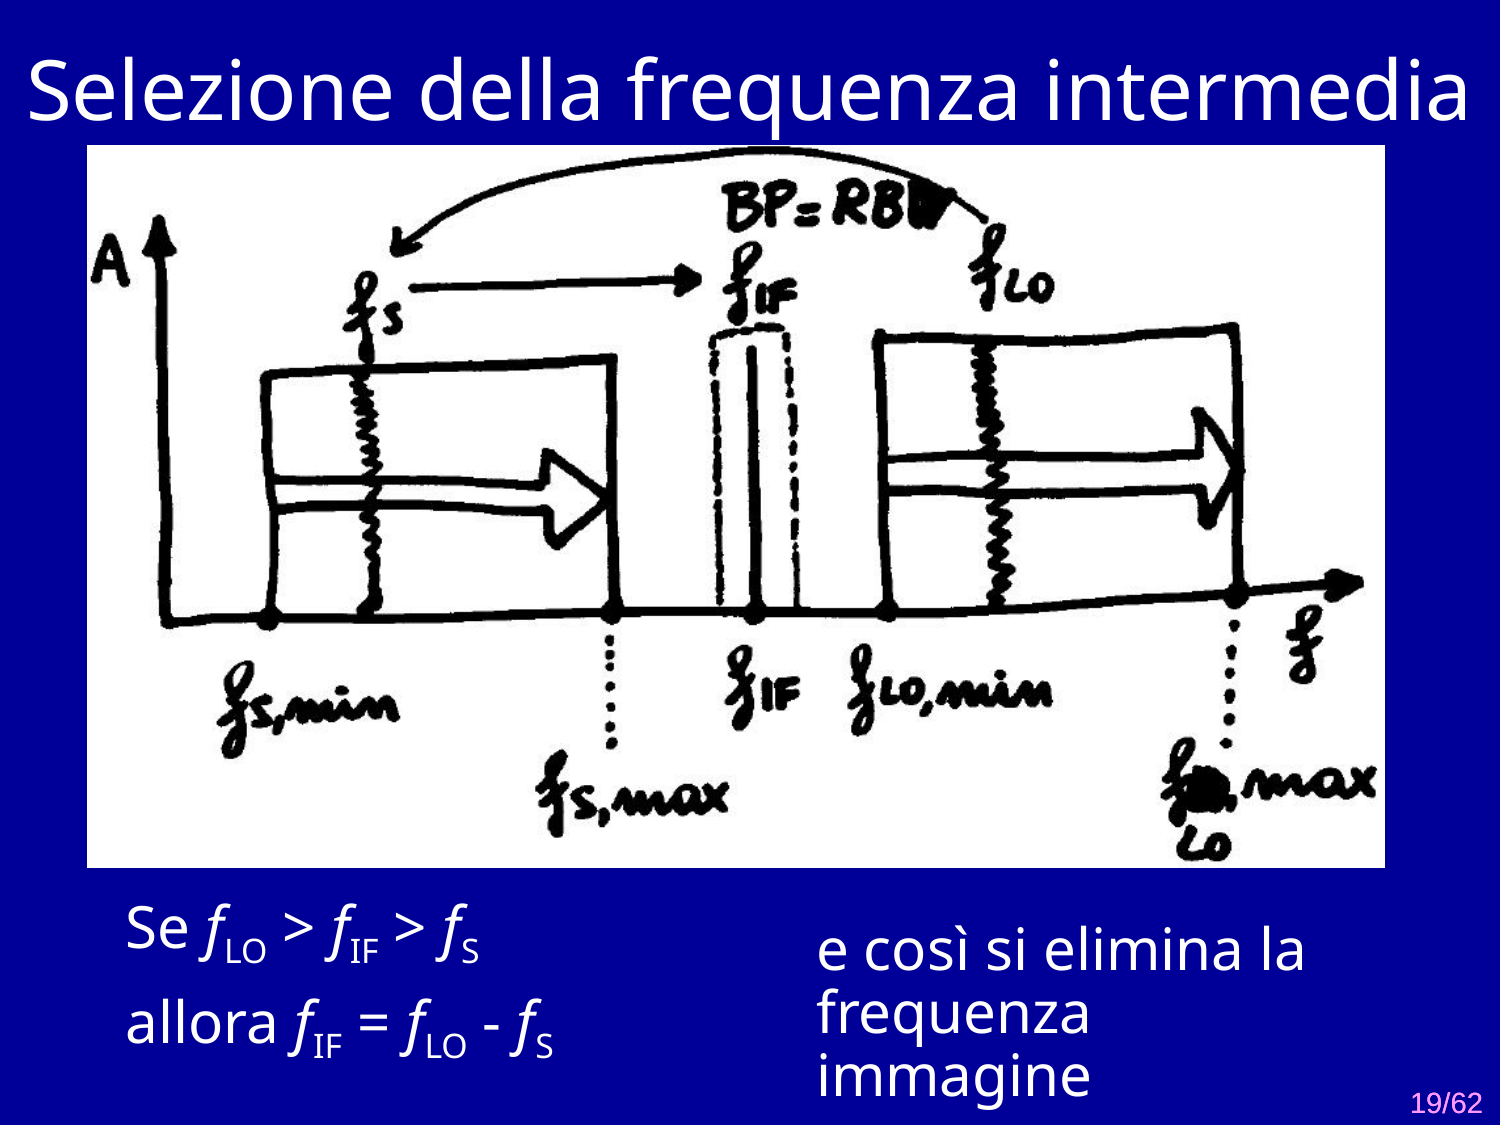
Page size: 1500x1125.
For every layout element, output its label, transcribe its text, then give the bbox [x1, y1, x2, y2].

text_box Se fLO > fIF > fS allora fIF = fLO - fS [110, 876, 704, 1073]
text_box e così si elimina la frequenza immagine [801, 913, 1399, 1117]
title Selezione della frequenza intermedia [0, 0, 1500, 174]
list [87, 145, 1385, 868]
